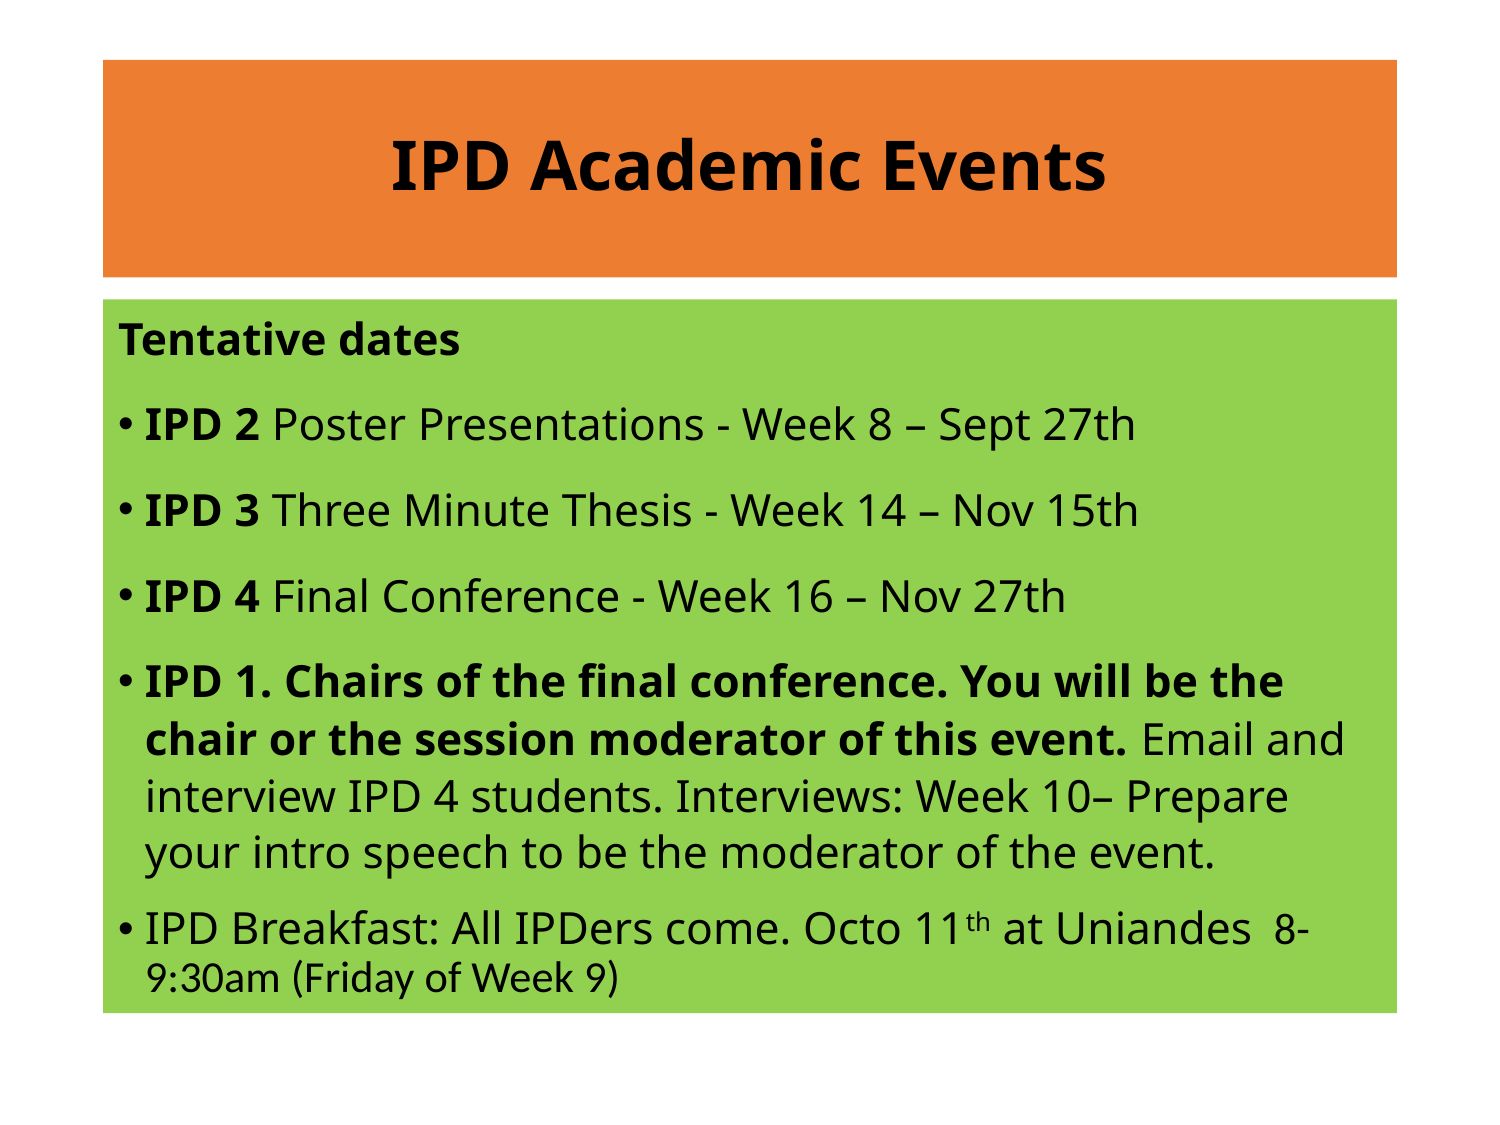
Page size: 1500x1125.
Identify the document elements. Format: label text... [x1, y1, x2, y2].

title IPD Academic Events [103, 59, 1397, 278]
list Tentative dates IPD 2 Poster Presentations - Week 8 – Sept 27th IPD 3 Three Minute Thesis - Week 14 – Nov 15th IPD 4 Final Conference - Week 16 – Nov 27th IPD 1. Chairs of the final conference. You will be the chair or the session moderator of this event. Email and interview IPD 4 students. Interviews: Week 10– Prepare your intro speech to be the moderator of the event. IPD Breakfast: All IPDers come. Octo 11th at Uniandes 8-9:30am (Friday of Week 9) [103, 299, 1397, 1014]
